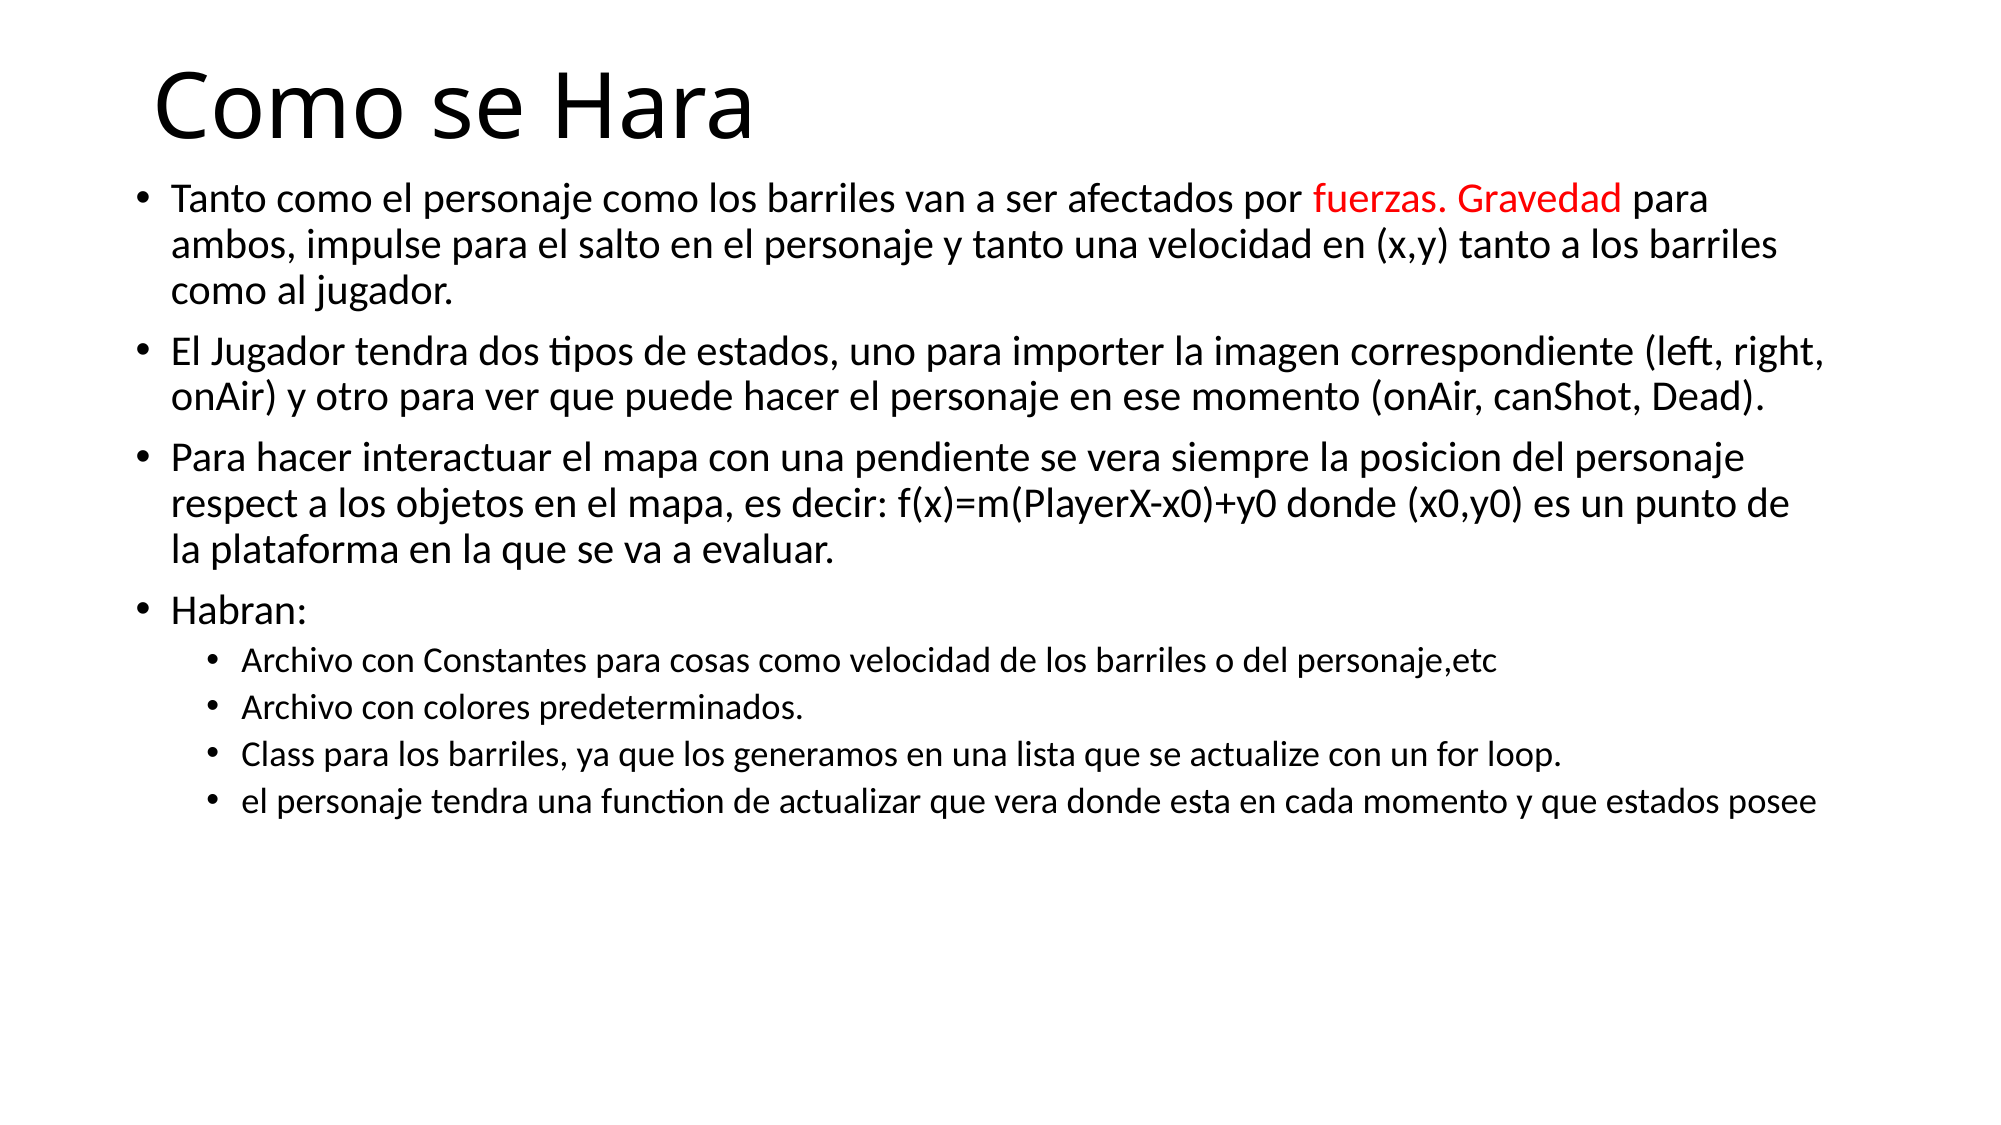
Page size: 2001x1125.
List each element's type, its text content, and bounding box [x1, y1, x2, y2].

list Tanto como el personaje como los barriles van a ser afectados por fuerzas. Gravedad para ambos, impulse para el salto en el personaje y tanto una velocidad en (x,y) tanto a los barriles como al jugador. El Jugador tendra dos tipos de estados, uno para importer la imagen correspondiente (left, right, onAir) y otro para ver que puede hacer el personaje en ese momento (onAir, canShot, Dead). Para hacer interactuar el mapa con una pendiente se vera siempre la posicion del personaje respect a los objetos en el mapa, es decir: f(x)=m(PlayerX-x0)+y0 donde (x0,y0) es un punto de la plataforma en la que se va a evaluar. Habran: Archivo con Constantes para cosas como velocidad de los barriles o del personaje,etc Archivo con colores predeterminados. Class para los barriles, ya que los generamos en una lista que se actualize con un for loop. el personaje tendra una function de actualizar que vera donde esta en cada momento y que estados posee [120, 168, 1846, 883]
title Como se Hara [137, 0, 1863, 218]
